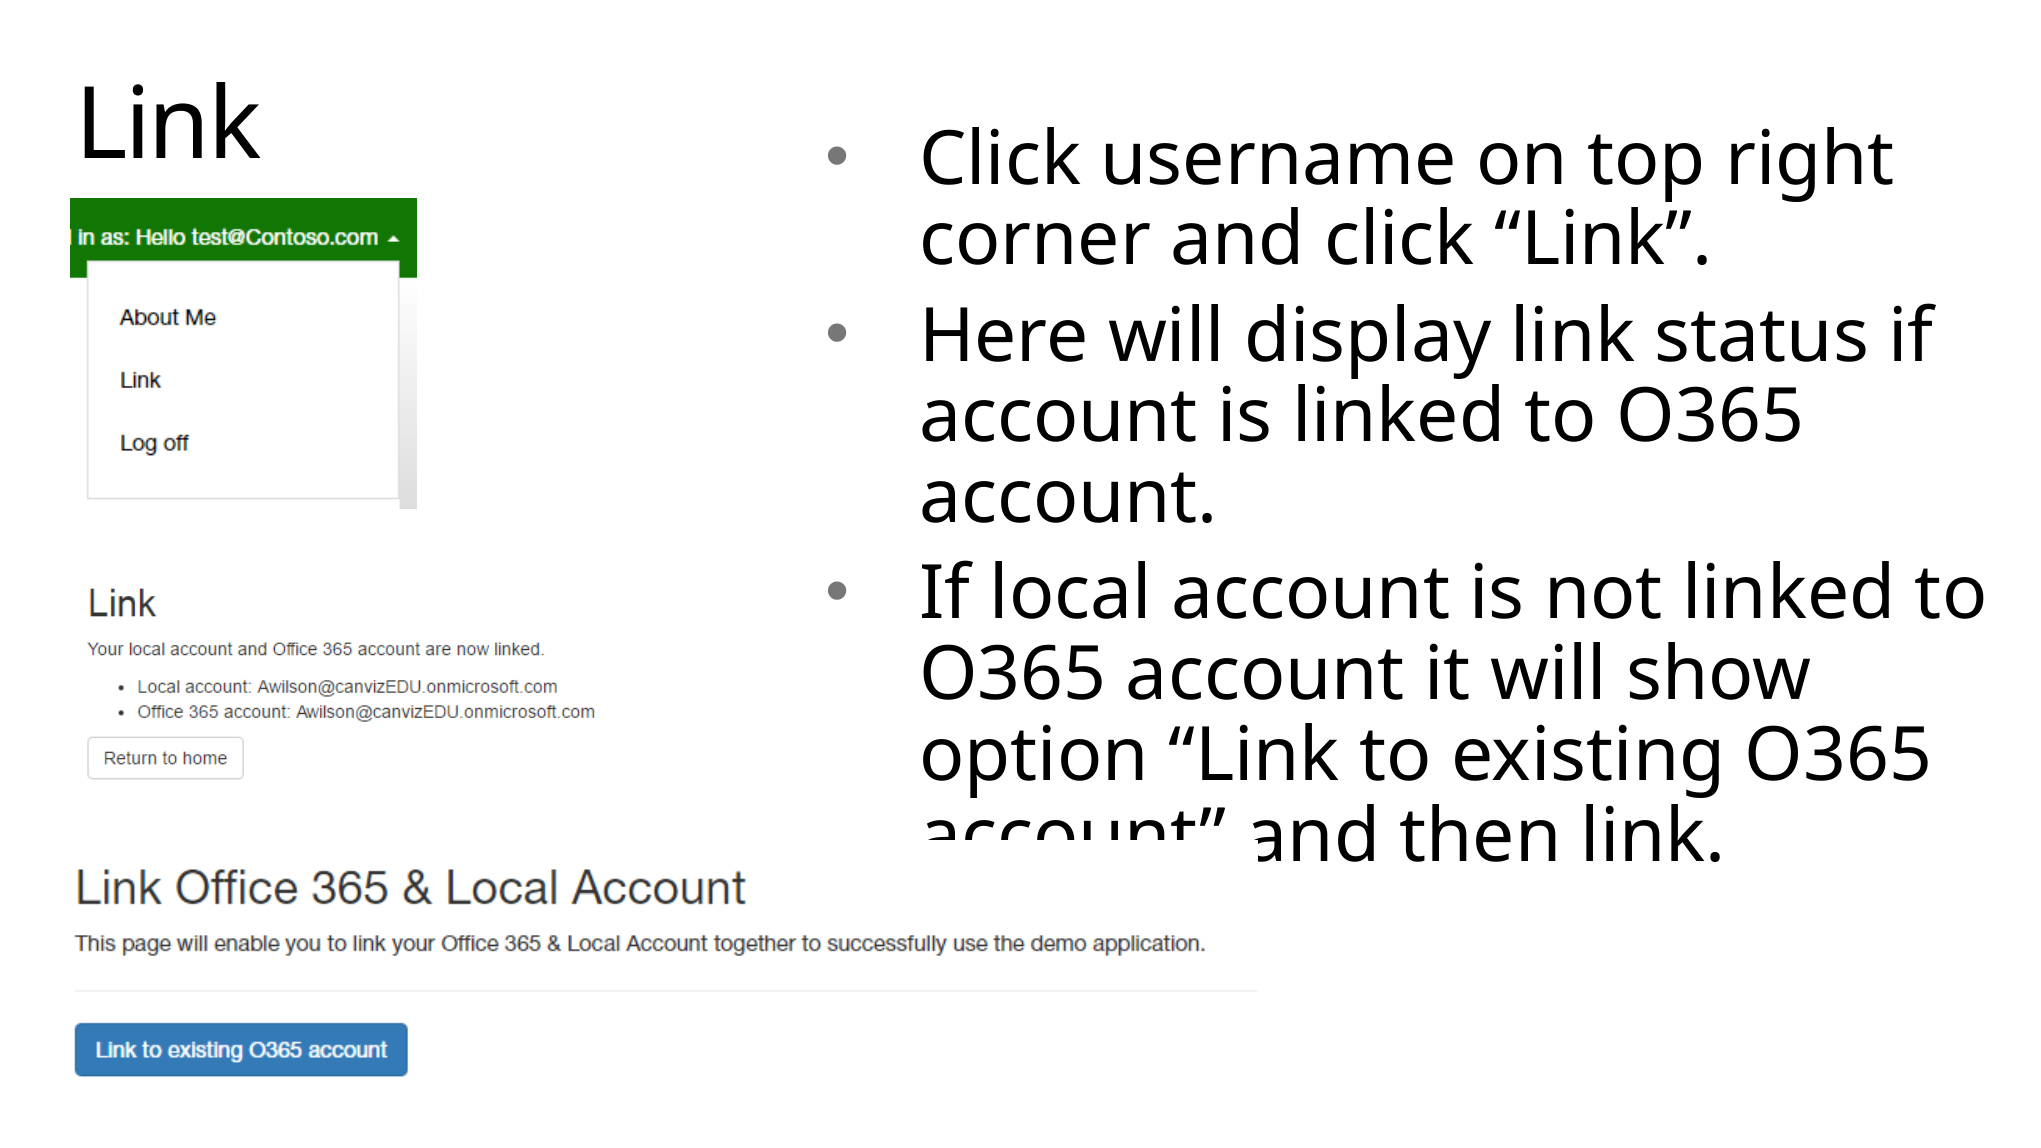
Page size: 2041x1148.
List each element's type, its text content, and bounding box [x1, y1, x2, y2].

title Link [45, 48, 1996, 199]
picture [69, 570, 639, 787]
picture [69, 198, 418, 509]
picture [57, 840, 1259, 1086]
list Click username on top right corner and click “Link”. Here will display link status if account is linked to O365 account. If local account is not linked to O365 account it will show option “Link to existing O365 account” and then link. [795, 423, 2041, 574]
